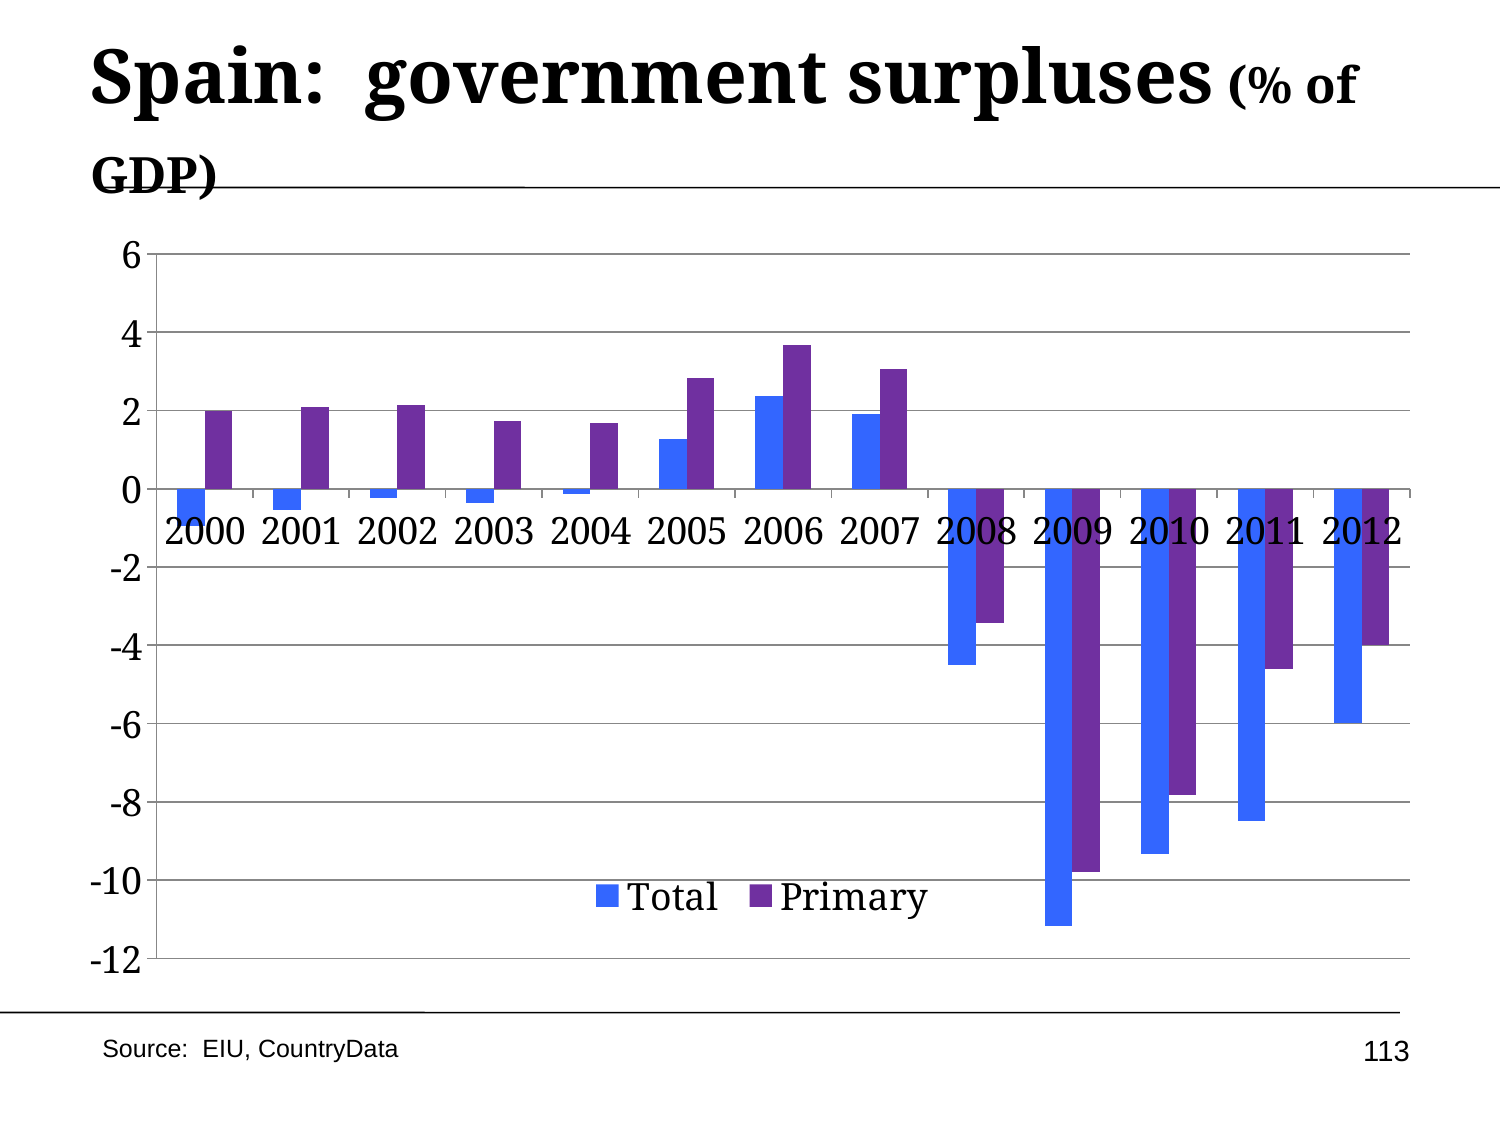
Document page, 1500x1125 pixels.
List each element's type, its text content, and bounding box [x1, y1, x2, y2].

title Spain: government surpluses (% of GDP) [74, 49, 1476, 188]
text_box Source: EIU, CountryData [87, 1025, 813, 1070]
chart [62, 212, 1438, 1001]
slide_number 113 [1074, 1024, 1426, 1103]
